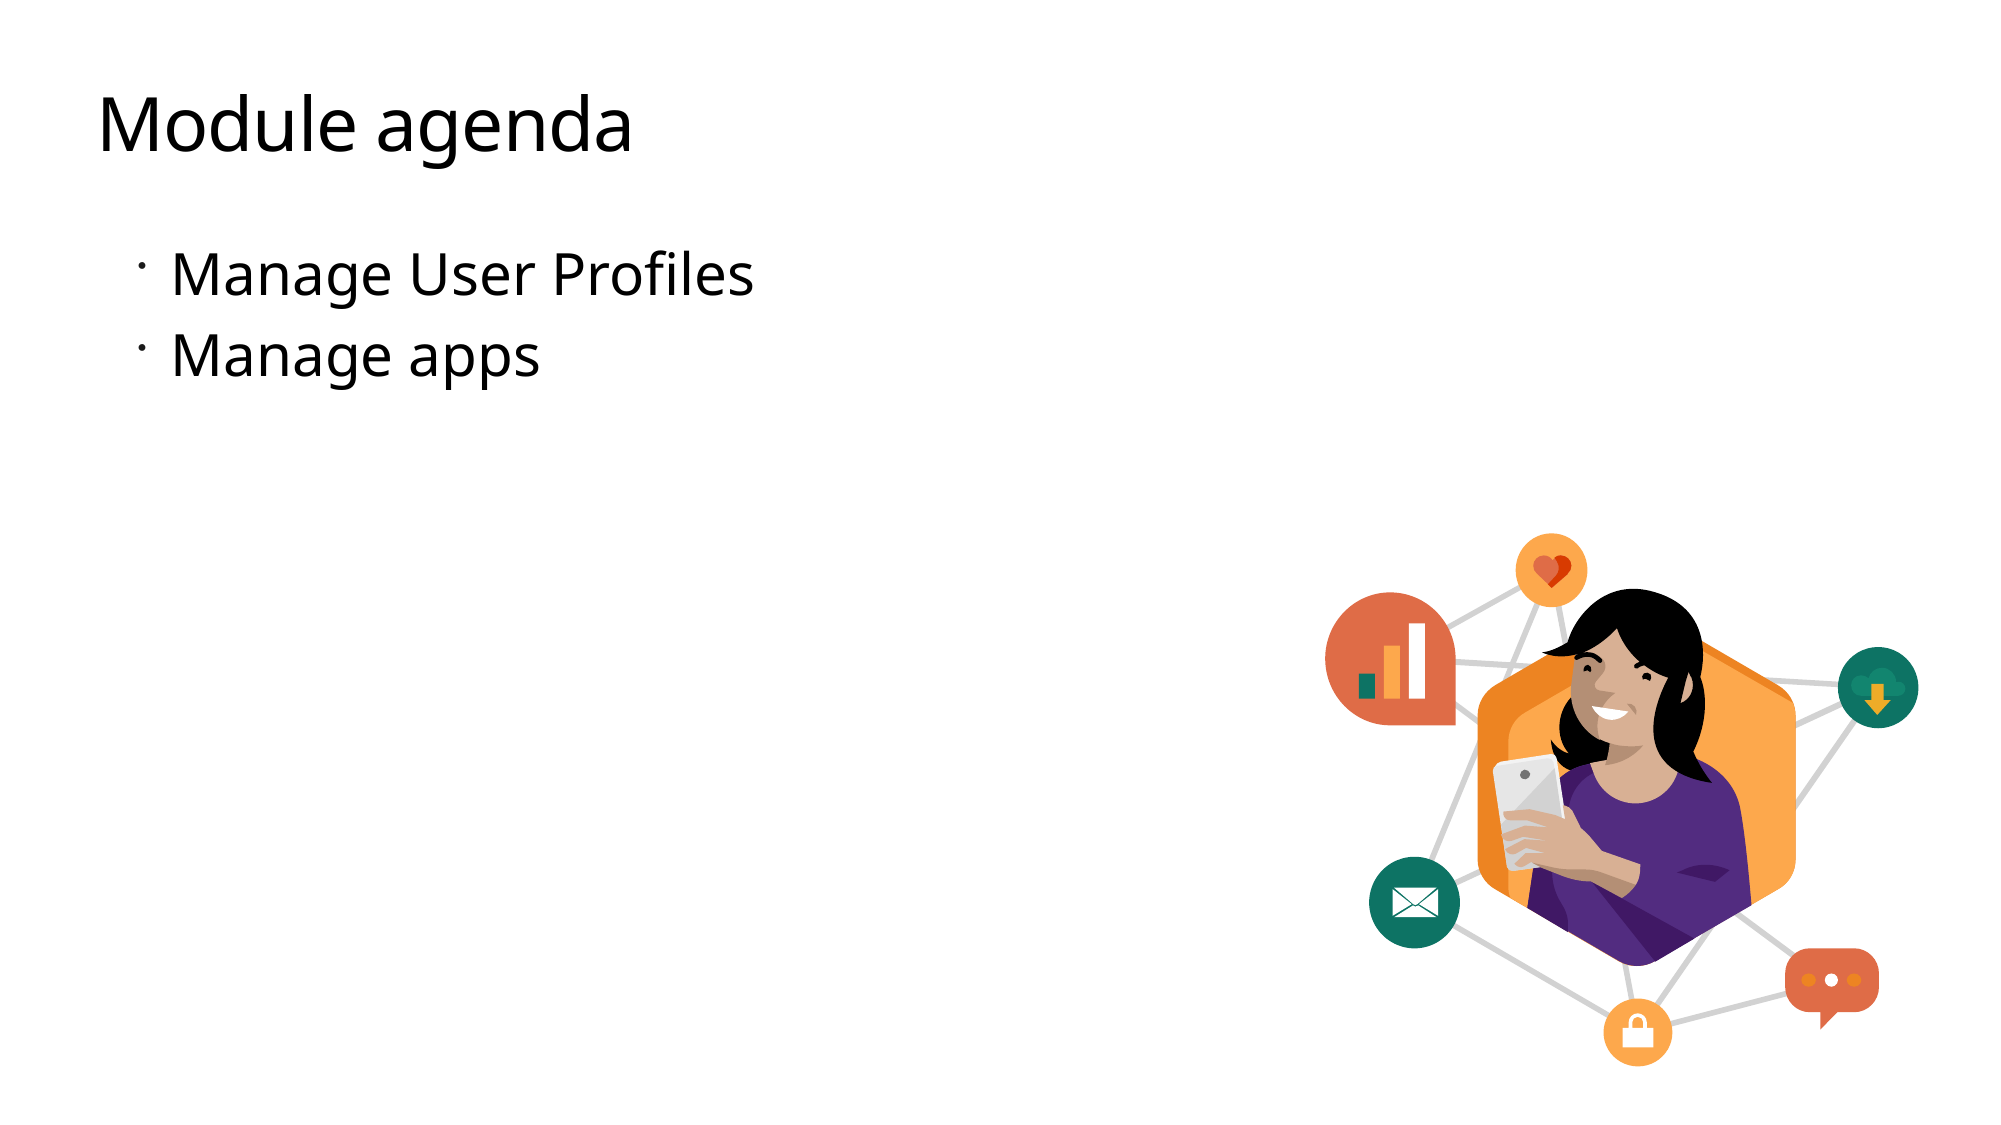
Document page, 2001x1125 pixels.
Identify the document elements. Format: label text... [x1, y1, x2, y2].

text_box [1324, 533, 1919, 1067]
list Manage User Profiles Manage apps [95, 236, 1004, 393]
title Module agenda [96, 76, 1904, 168]
